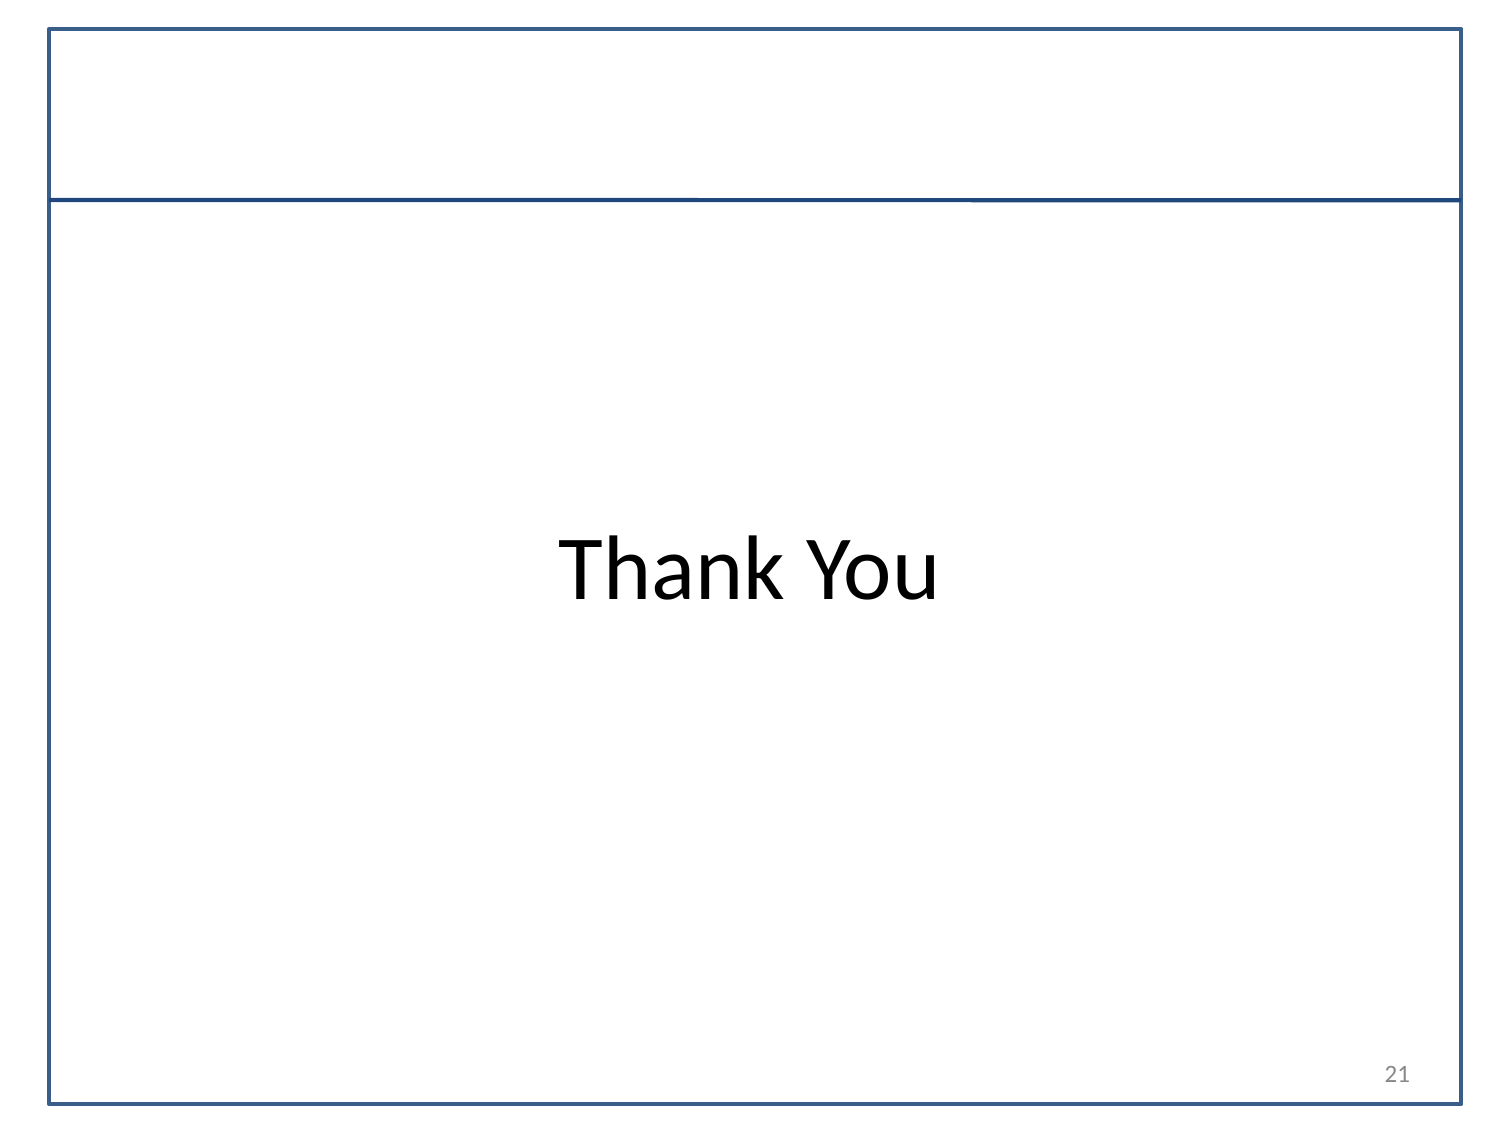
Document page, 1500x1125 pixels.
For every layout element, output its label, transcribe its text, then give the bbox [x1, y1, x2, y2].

title Thank You [75, 380, 1425, 745]
slide_number 21 [1074, 1042, 1425, 1103]
